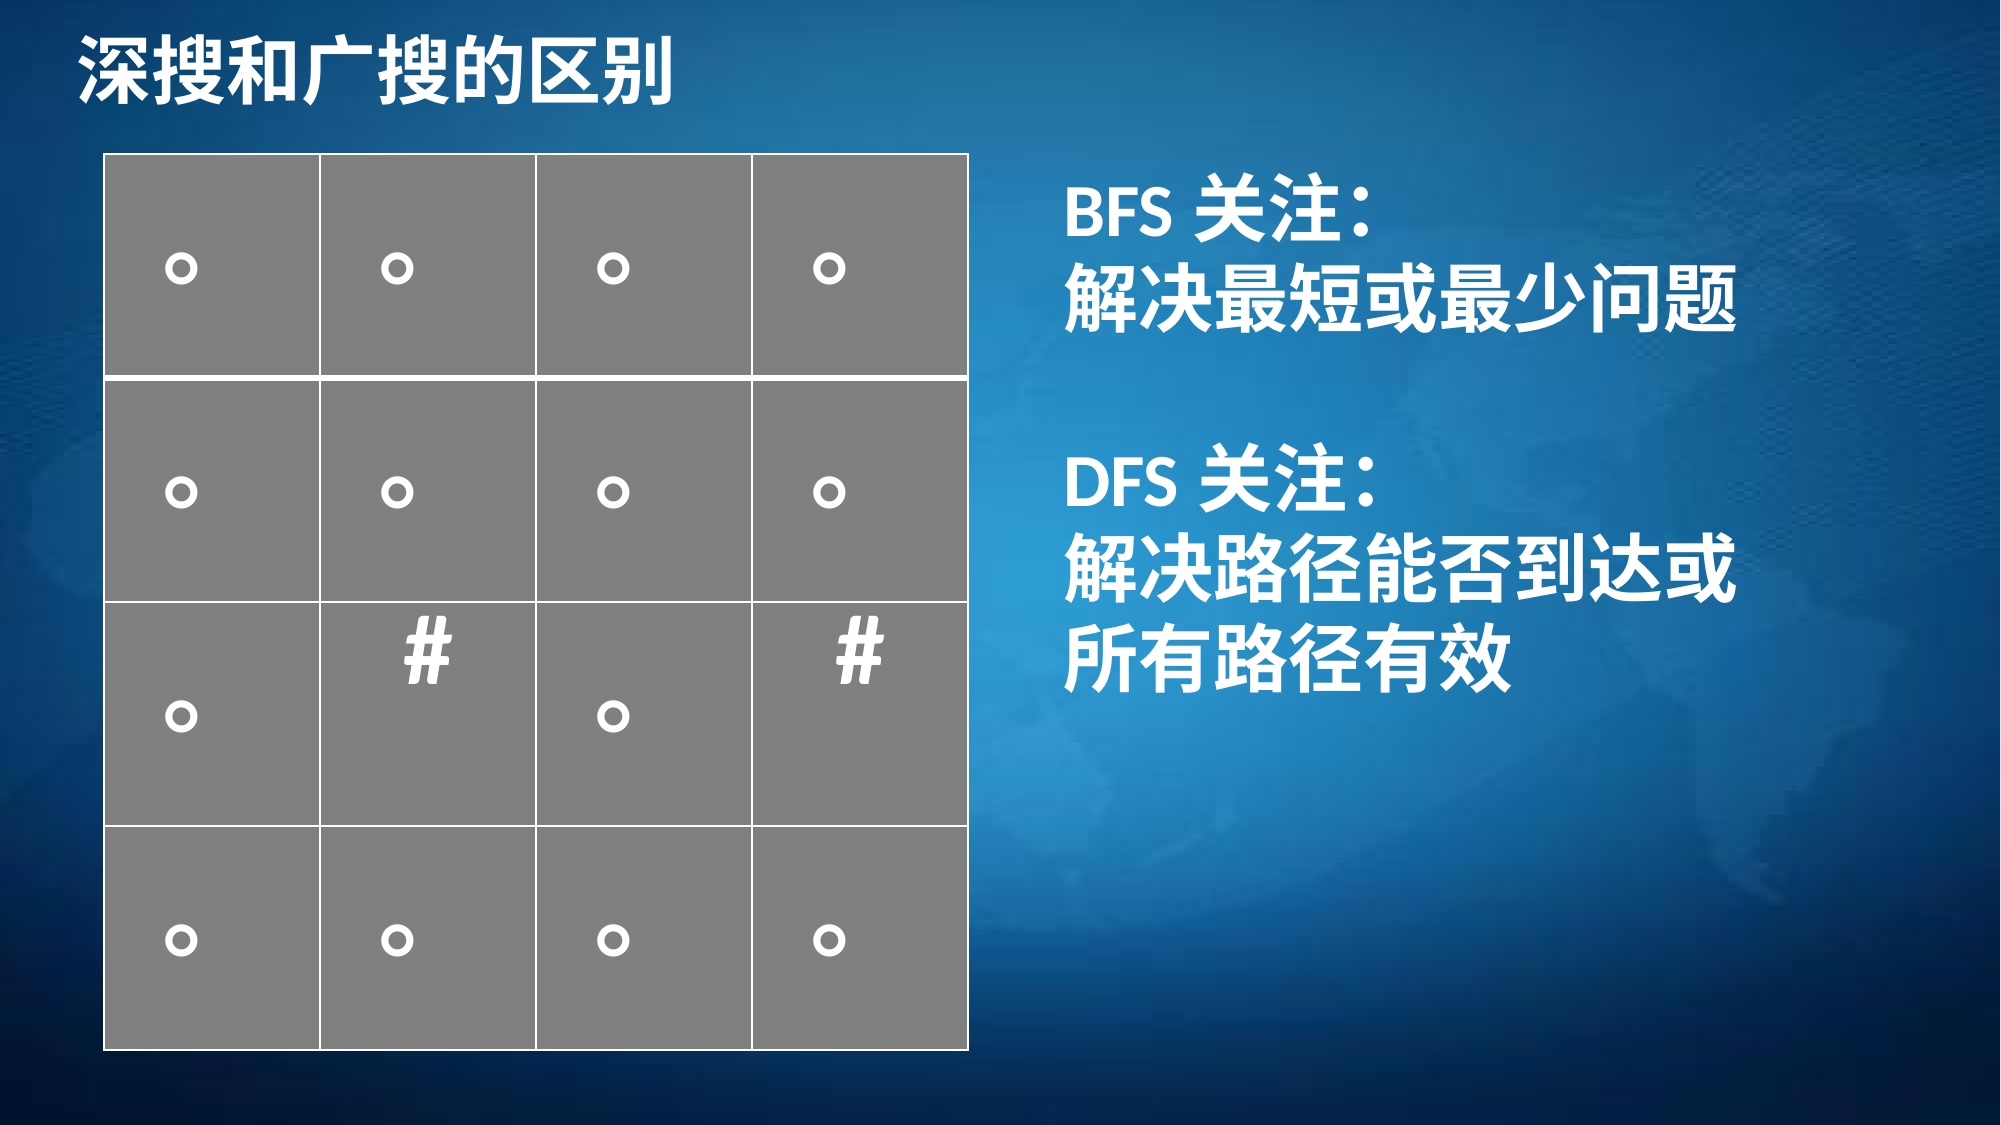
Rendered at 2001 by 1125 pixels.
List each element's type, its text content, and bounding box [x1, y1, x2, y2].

table_cell 。 [105, 603, 319, 825]
table_cell 。 [105, 827, 319, 1049]
table_cell # [321, 603, 535, 825]
table_cell 。 [753, 827, 967, 1049]
picture [0, 0, 2001, 1125]
table_cell 。 [321, 381, 535, 601]
text_box BFS关注： 解决最短或最少问题 DFS关注： 解决路径能否到达或所有路径有效 [1048, 154, 1761, 709]
table_cell 。 [321, 827, 535, 1049]
table_cell # [753, 603, 967, 825]
table_cell 。 [105, 381, 319, 601]
table_cell 。 [753, 381, 967, 601]
table_header 。 [321, 155, 535, 375]
table_header 。 [537, 155, 751, 375]
table_cell 。 [537, 381, 751, 601]
table_header 。 [753, 155, 967, 375]
table_header 。 [105, 155, 319, 375]
text_box 深搜和广搜的区别 [61, 16, 1725, 121]
table_cell 。 [537, 603, 751, 825]
table_cell 。 [537, 827, 751, 1049]
